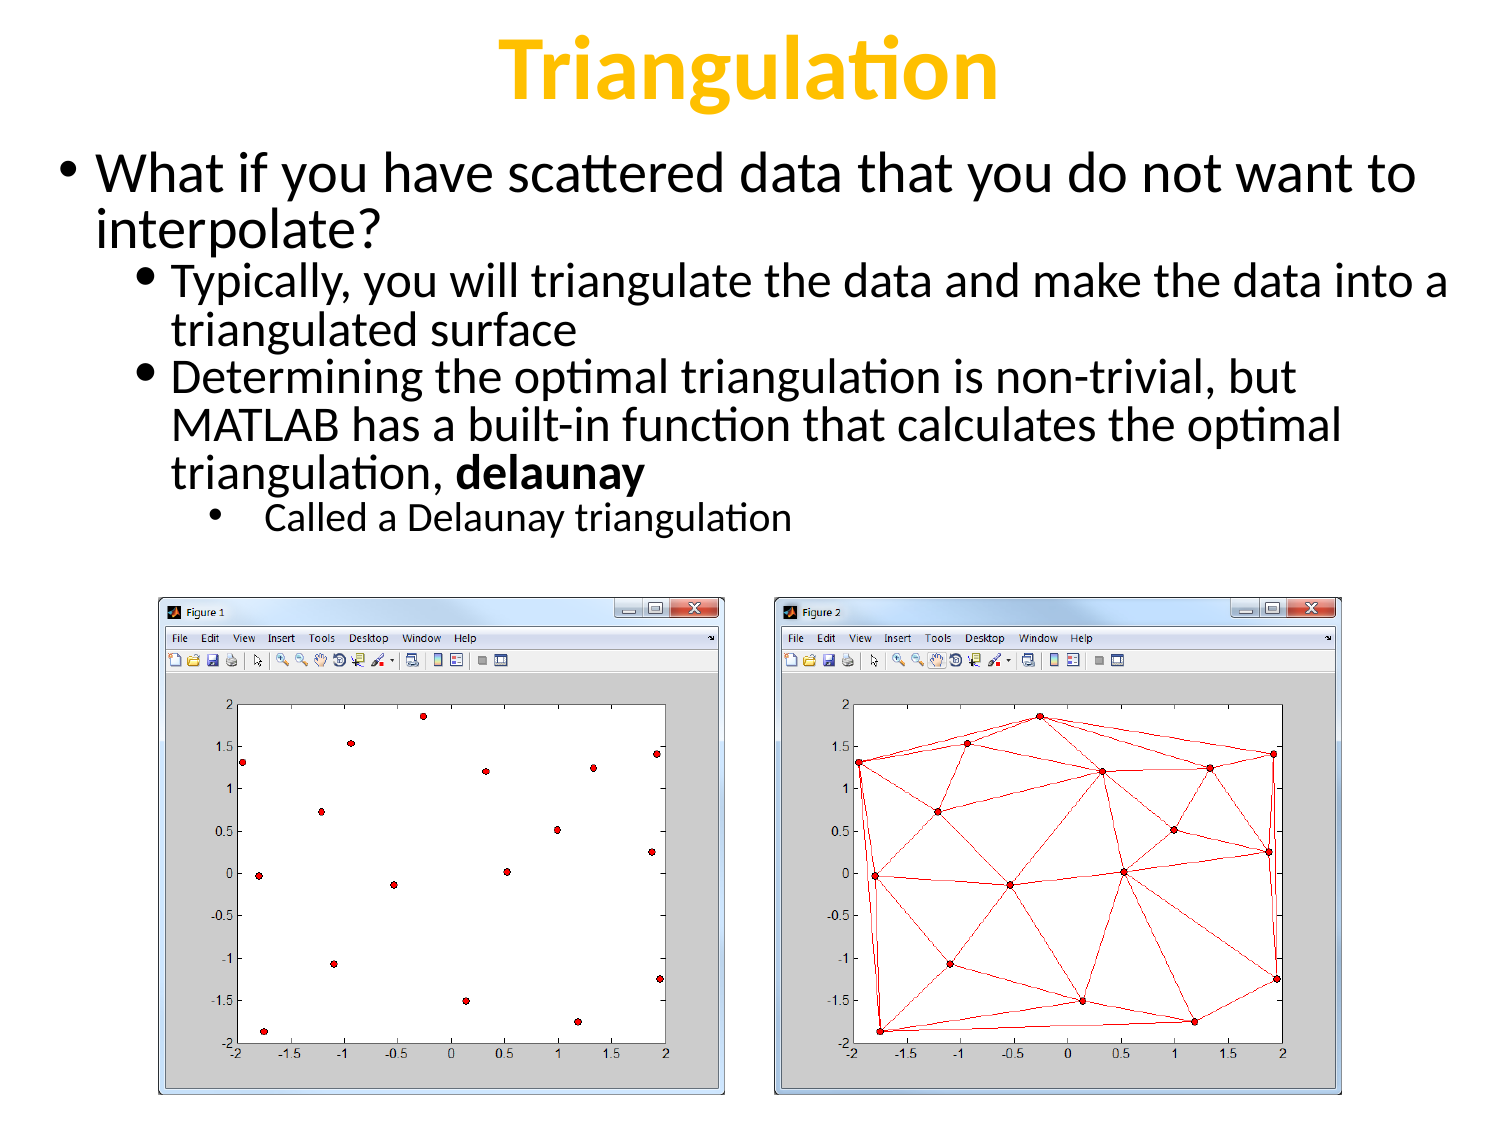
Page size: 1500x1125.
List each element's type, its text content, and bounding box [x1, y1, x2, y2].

picture [157, 597, 726, 1095]
picture [774, 596, 1342, 1095]
text_box Triangulation [0, 0, 1500, 141]
text_box What if you have scattered data that you do not want to interpolate? Typically, you will triangulate the data and make the data into a triangulated surface Determining the optimal triangulation is non-trivial, but MATLAB has a built-in function that calculates the optimal triangulation, delaunay Called a Delaunay triangulation [43, 140, 1482, 622]
